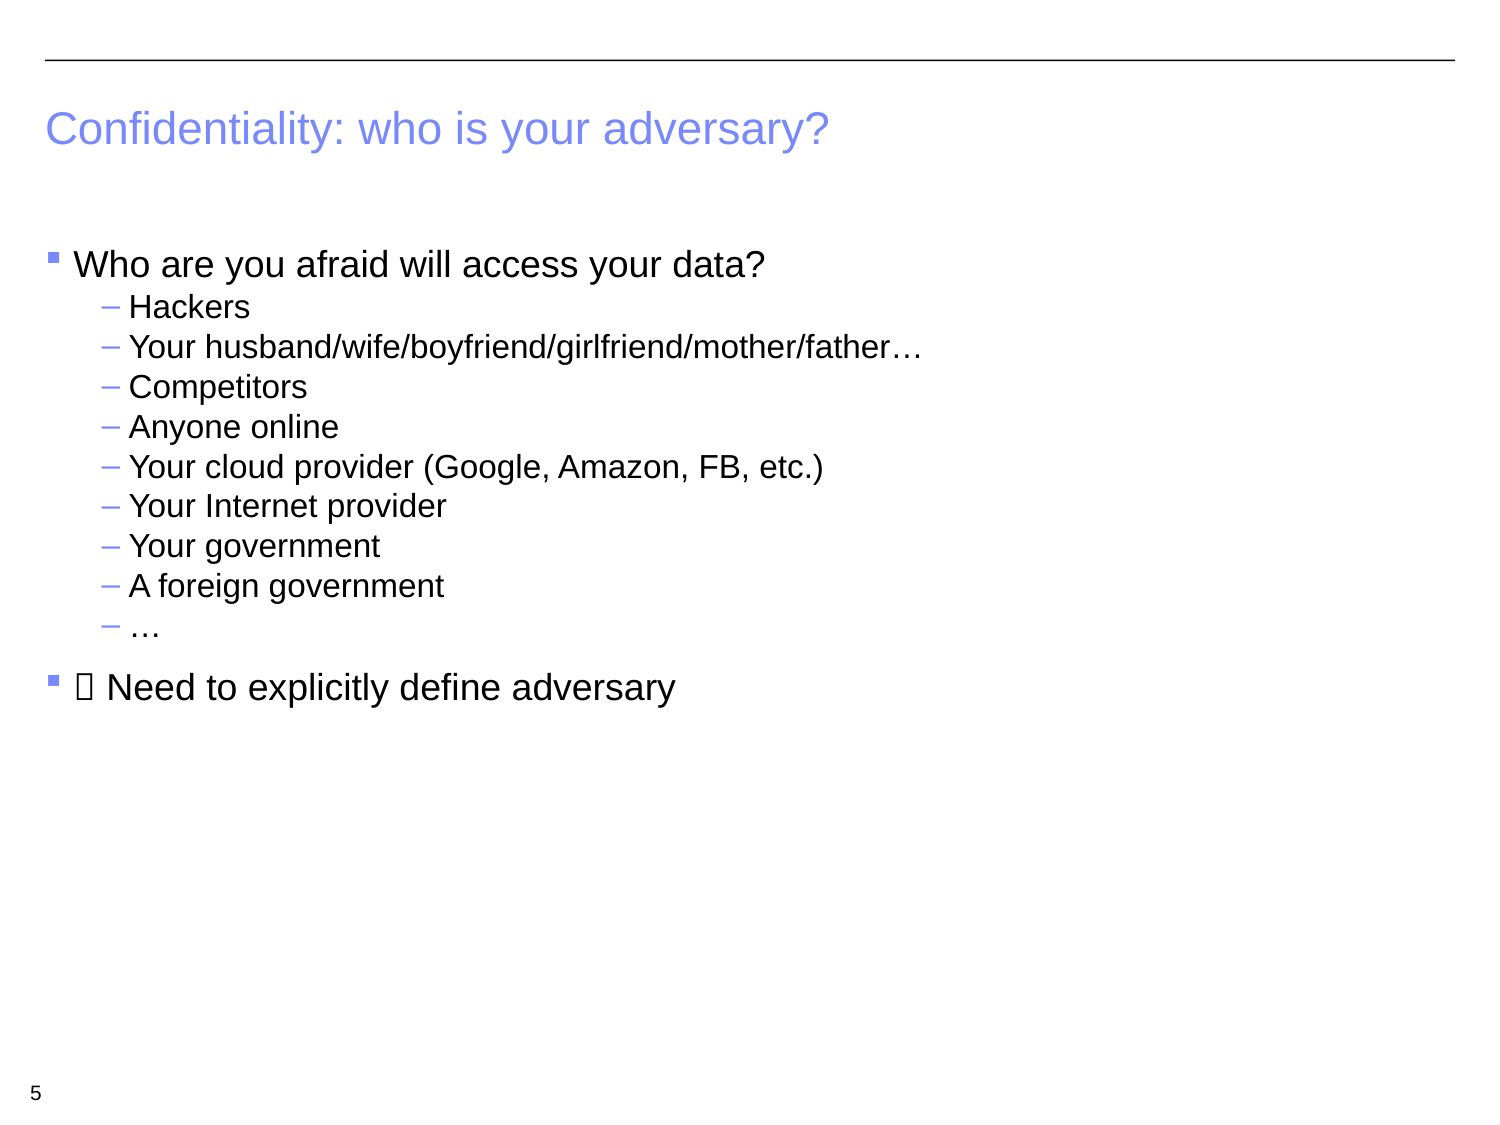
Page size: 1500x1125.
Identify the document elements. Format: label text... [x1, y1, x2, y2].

slide_number 5 [15, 1072, 76, 1103]
list Who are you afraid will access your data? Hackers Your husband/wife/boyfriend/girlfriend/mother/father… Competitors Anyone online Your cloud provider (Google, Amazon, FB, etc.) Your Internet provider Your government A foreign government …  Need to explicitly define adversary [29, 232, 1455, 1043]
title Confidentiality: who is your adversary? [29, 97, 1455, 173]
